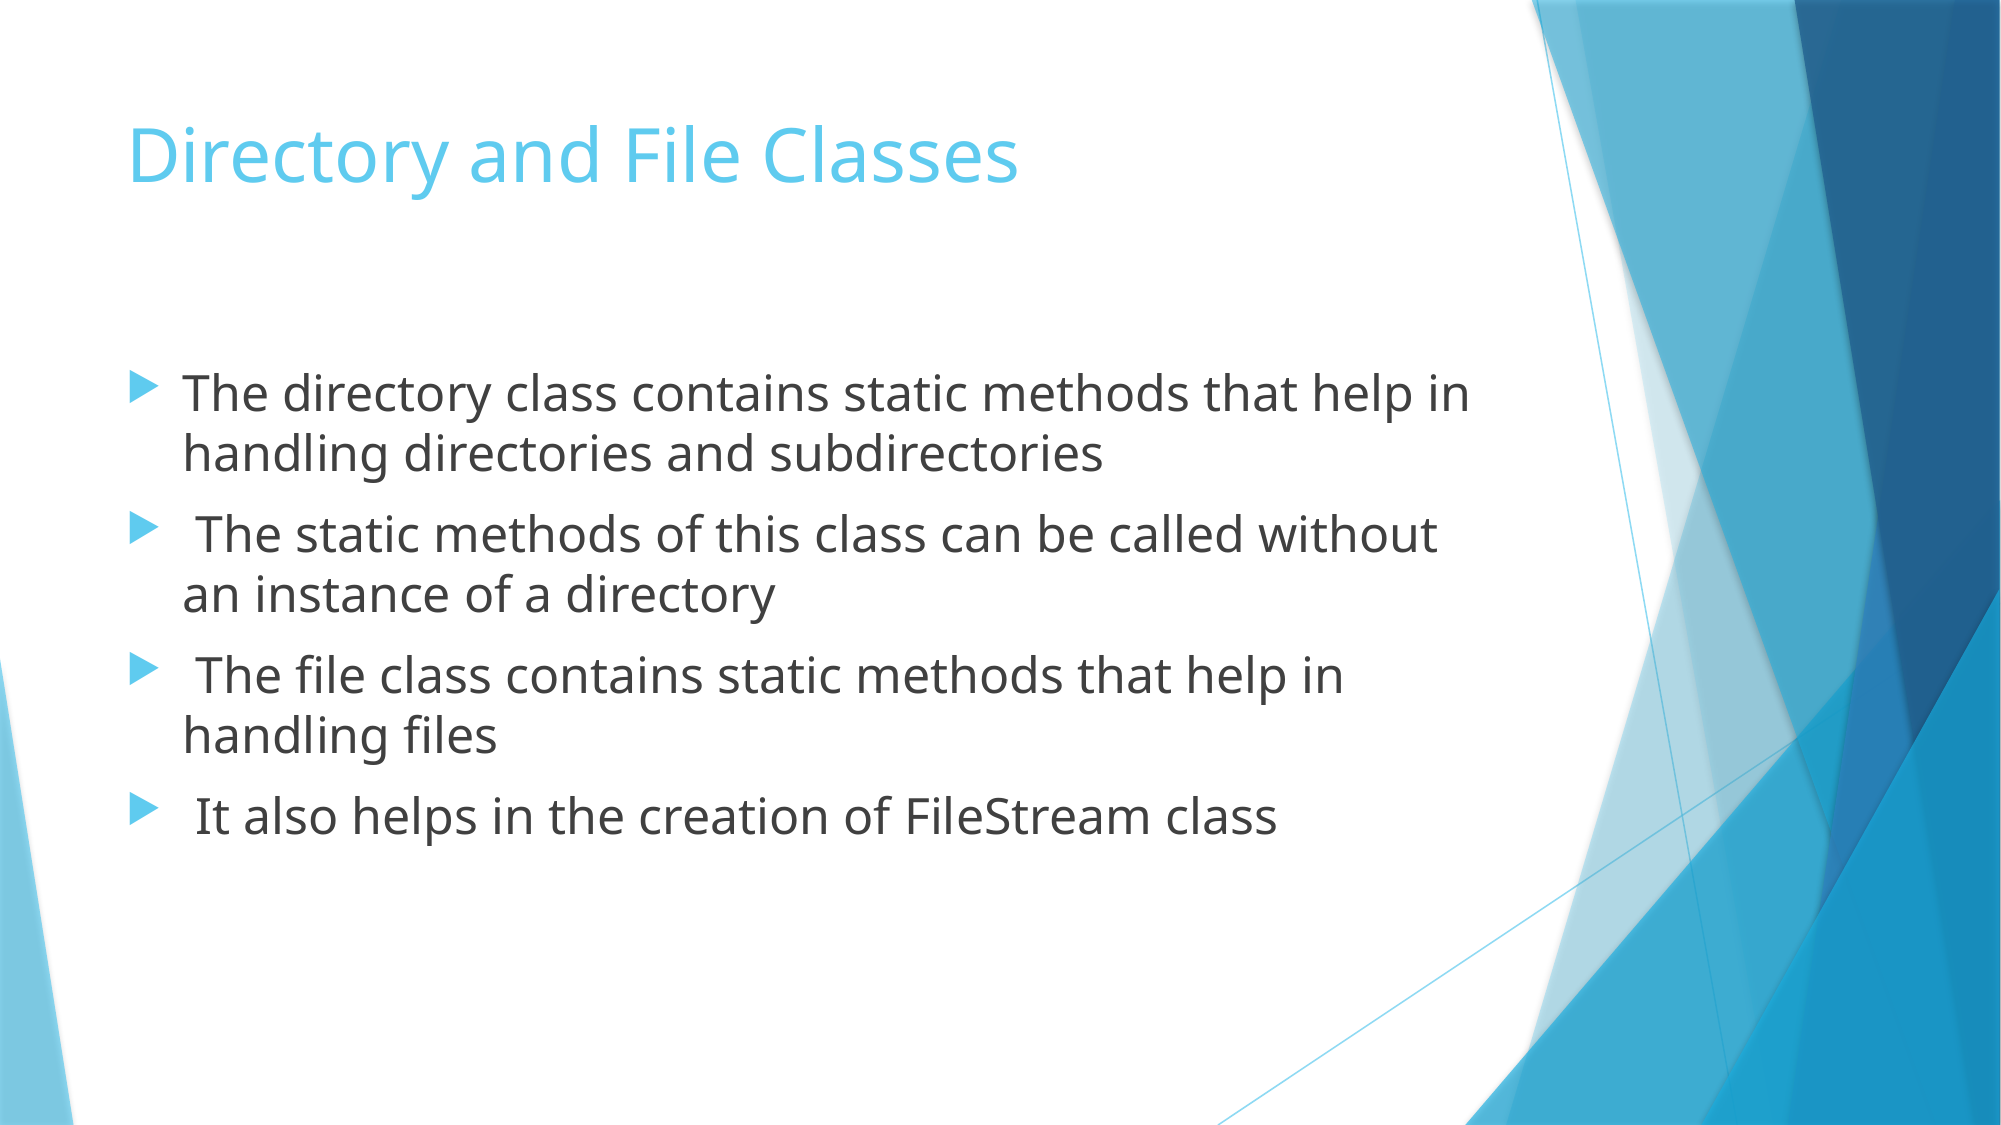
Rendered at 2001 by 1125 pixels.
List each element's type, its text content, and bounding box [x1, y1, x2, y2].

title Directory and File Classes [111, 99, 1522, 317]
list The directory class contains static methods that help in handling directories and subdirectories The static methods of this class can be called without an instance of a directory The file class contains static methods that help in handling files It also helps in the creation of FileStream class [111, 354, 1522, 992]
